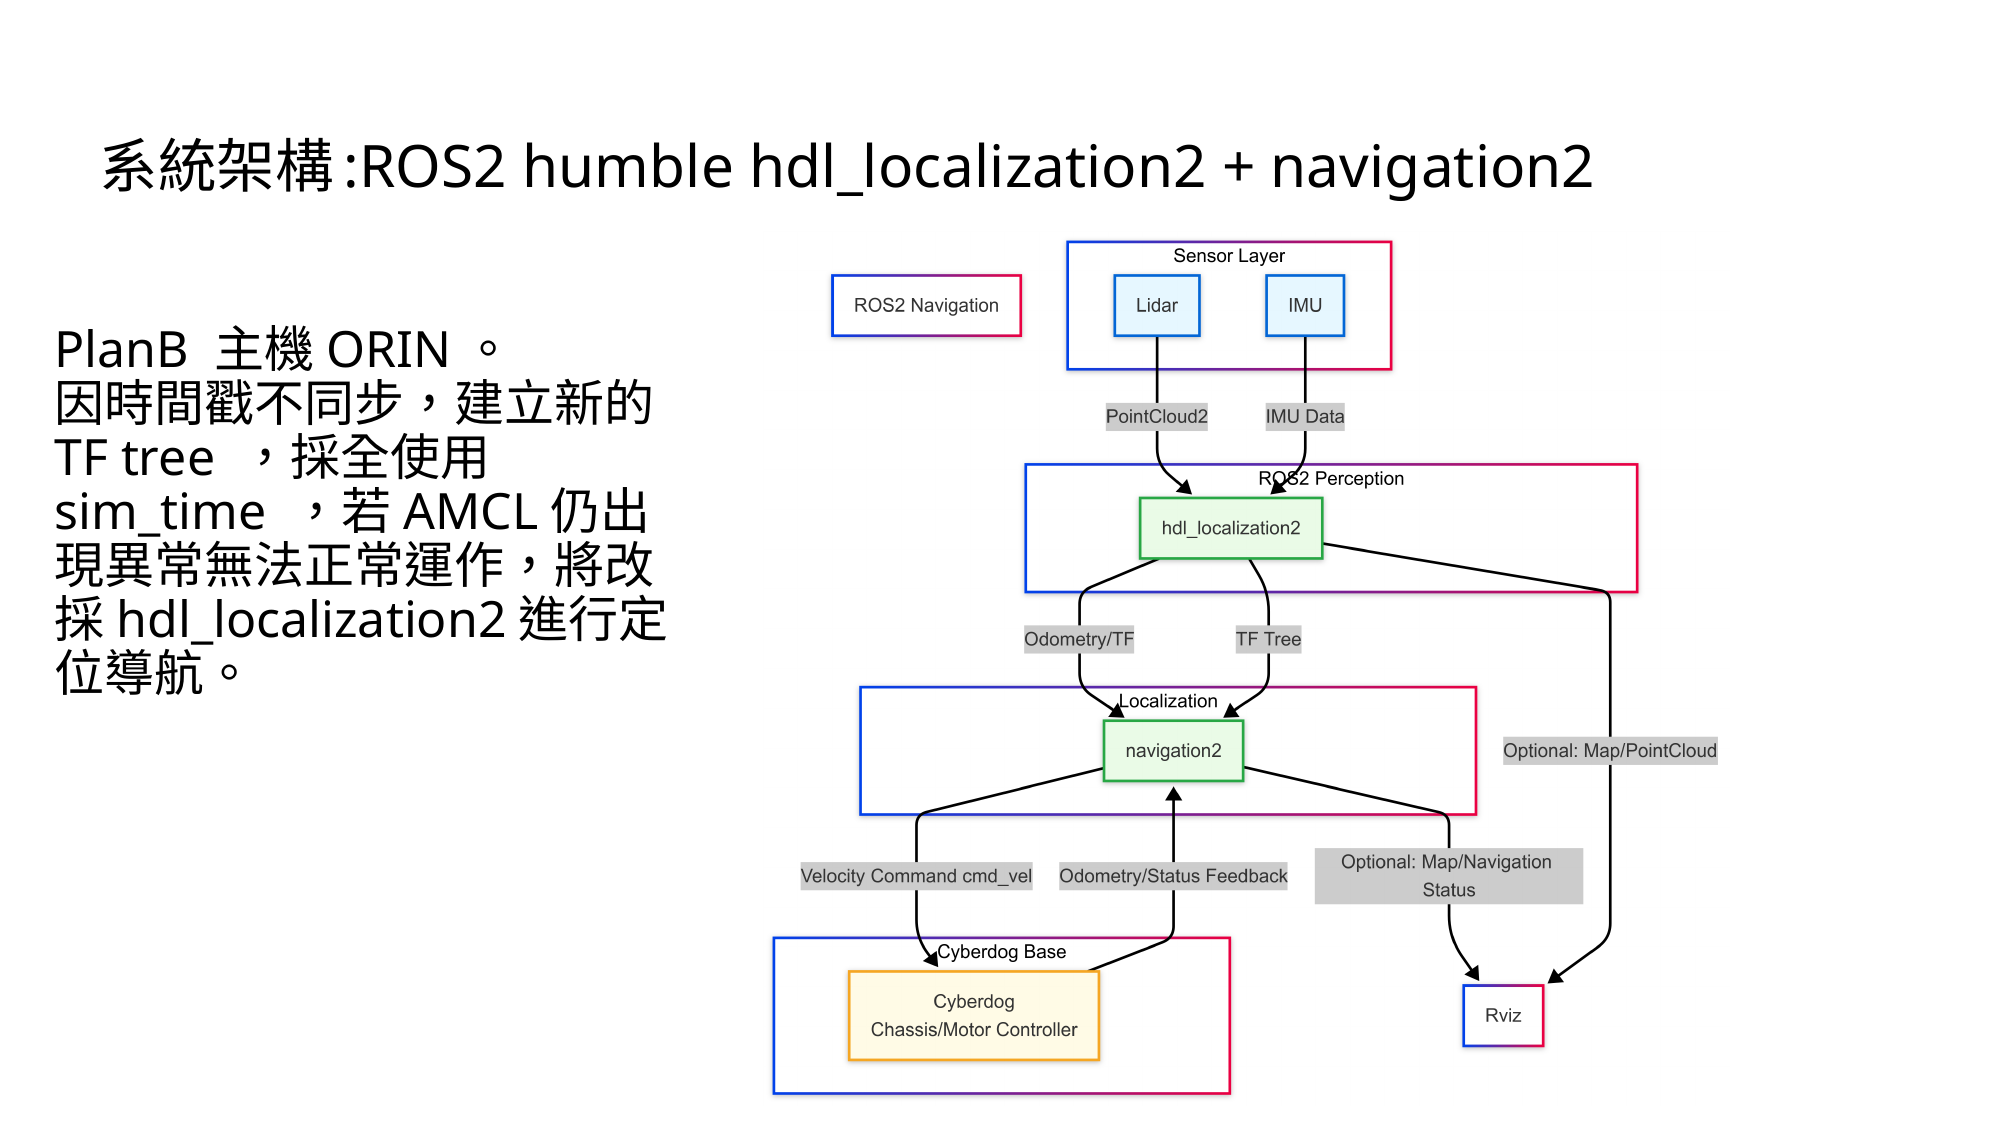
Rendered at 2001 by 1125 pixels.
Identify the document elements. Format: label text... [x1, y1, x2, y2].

title PlanB 主機ORIN。 因時間戳不同步，建立新的TF tree ，採全使用sim_time ，若AMCL仍出現異常無法正常運作，將改採hdl_localization2進行定位導航。 [39, 209, 708, 878]
picture [763, 231, 1730, 1107]
text_box 系統架構:ROS2 humble hdl_localization2 + navigation2 [84, 66, 1961, 210]
